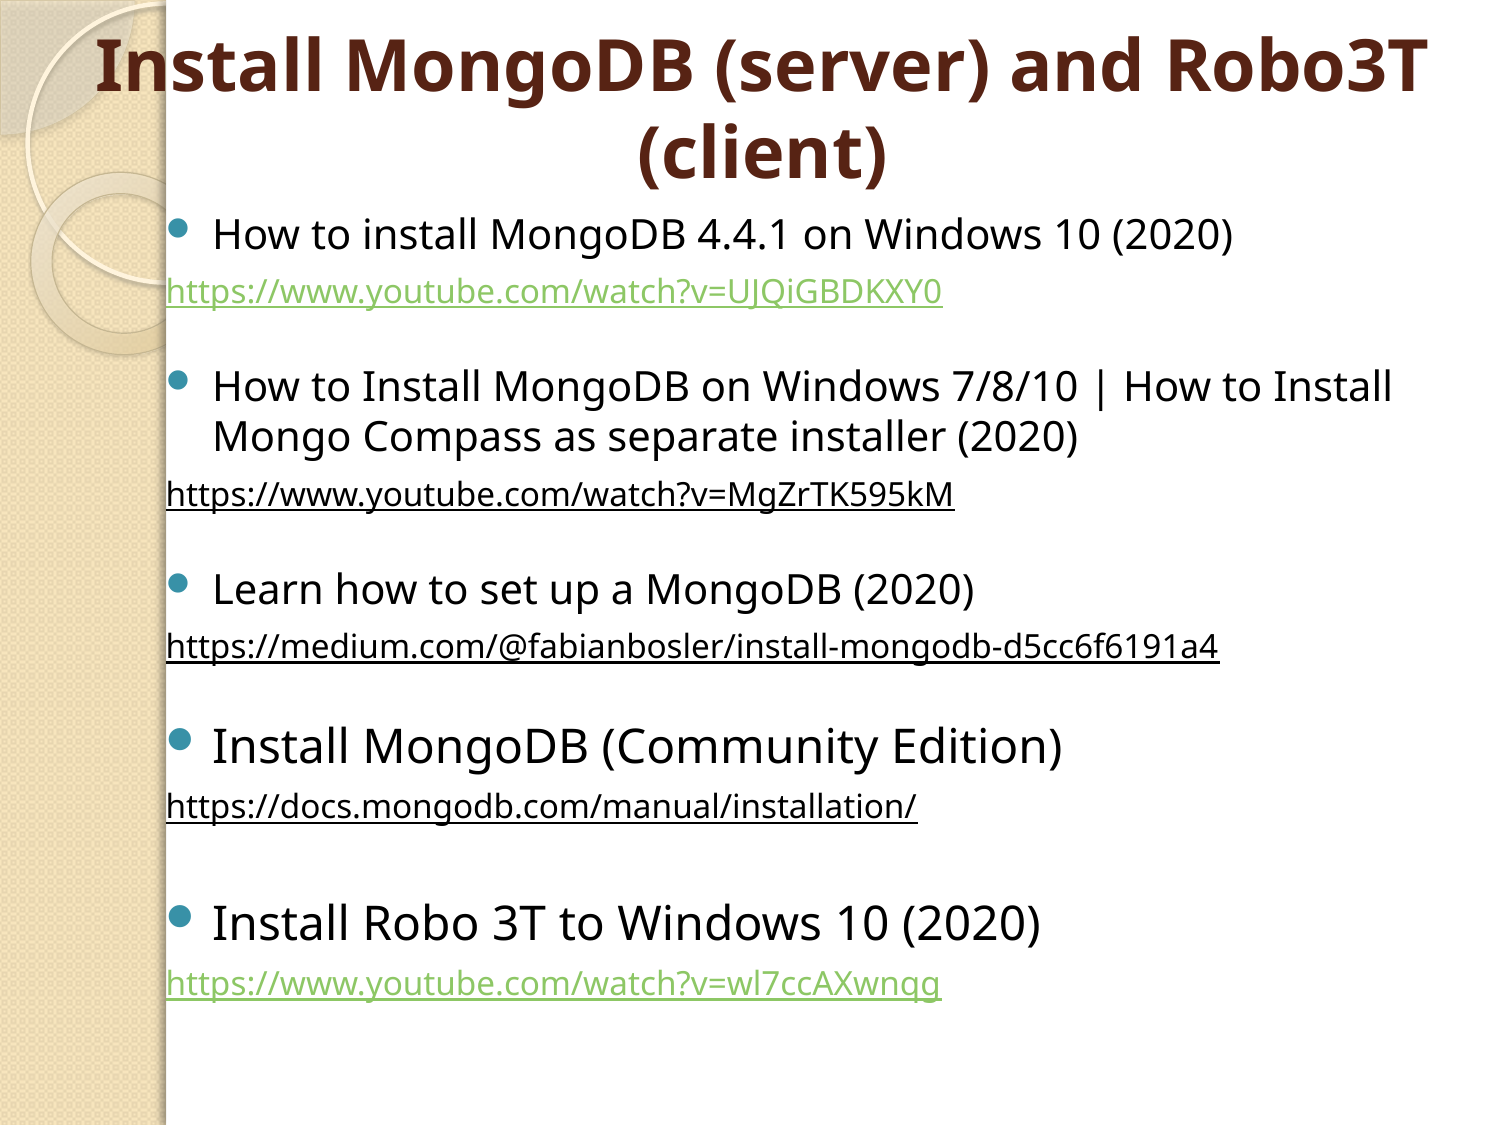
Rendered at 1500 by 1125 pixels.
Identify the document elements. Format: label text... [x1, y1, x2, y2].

title Install MongoDB (server) and Robo3T (client) [50, 12, 1475, 200]
text_box How to install MongoDB 4.4.1 on Windows 10 (2020) https://www.youtube.com/watch?v=UJQiGBDKXY0 How to Install MongoDB on Windows 7/8/10 | How to Install Mongo Compass as separate installer (2020) https://www.youtube.com/watch?v=MgZrTK595kM Learn how to set up a MongoDB (2020) https://medium.com/@fabianbosler/install-mongodb-d5cc6f6191a4 Install MongoDB (Community Edition) https://docs.mongodb.com/manual/installation/ Install Robo 3T to Windows 10 (2020) https://www.youtube.com/watch?v=wl7ccAXwnqg [137, 200, 1499, 1125]
